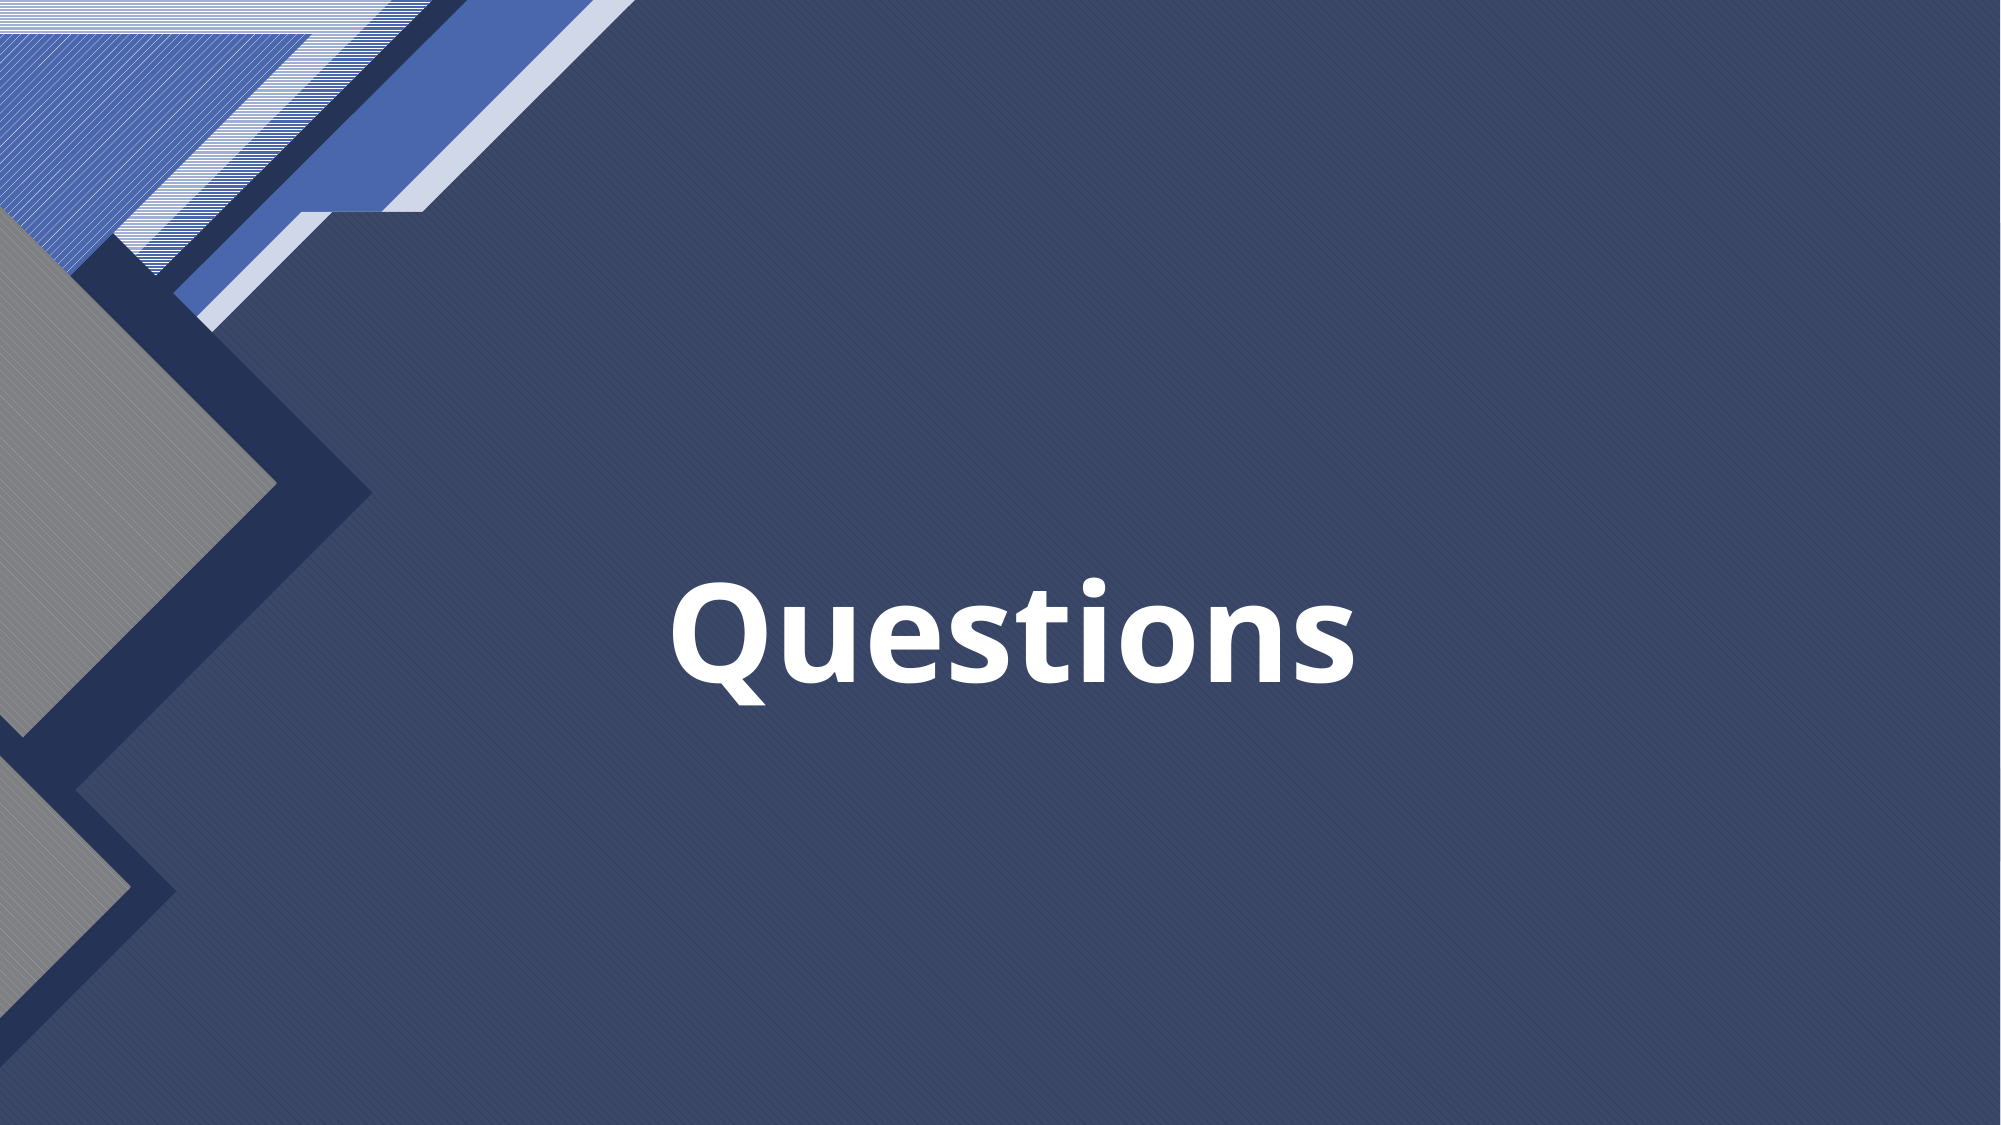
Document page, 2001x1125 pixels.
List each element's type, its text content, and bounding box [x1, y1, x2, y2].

title Questions [650, 322, 1831, 720]
